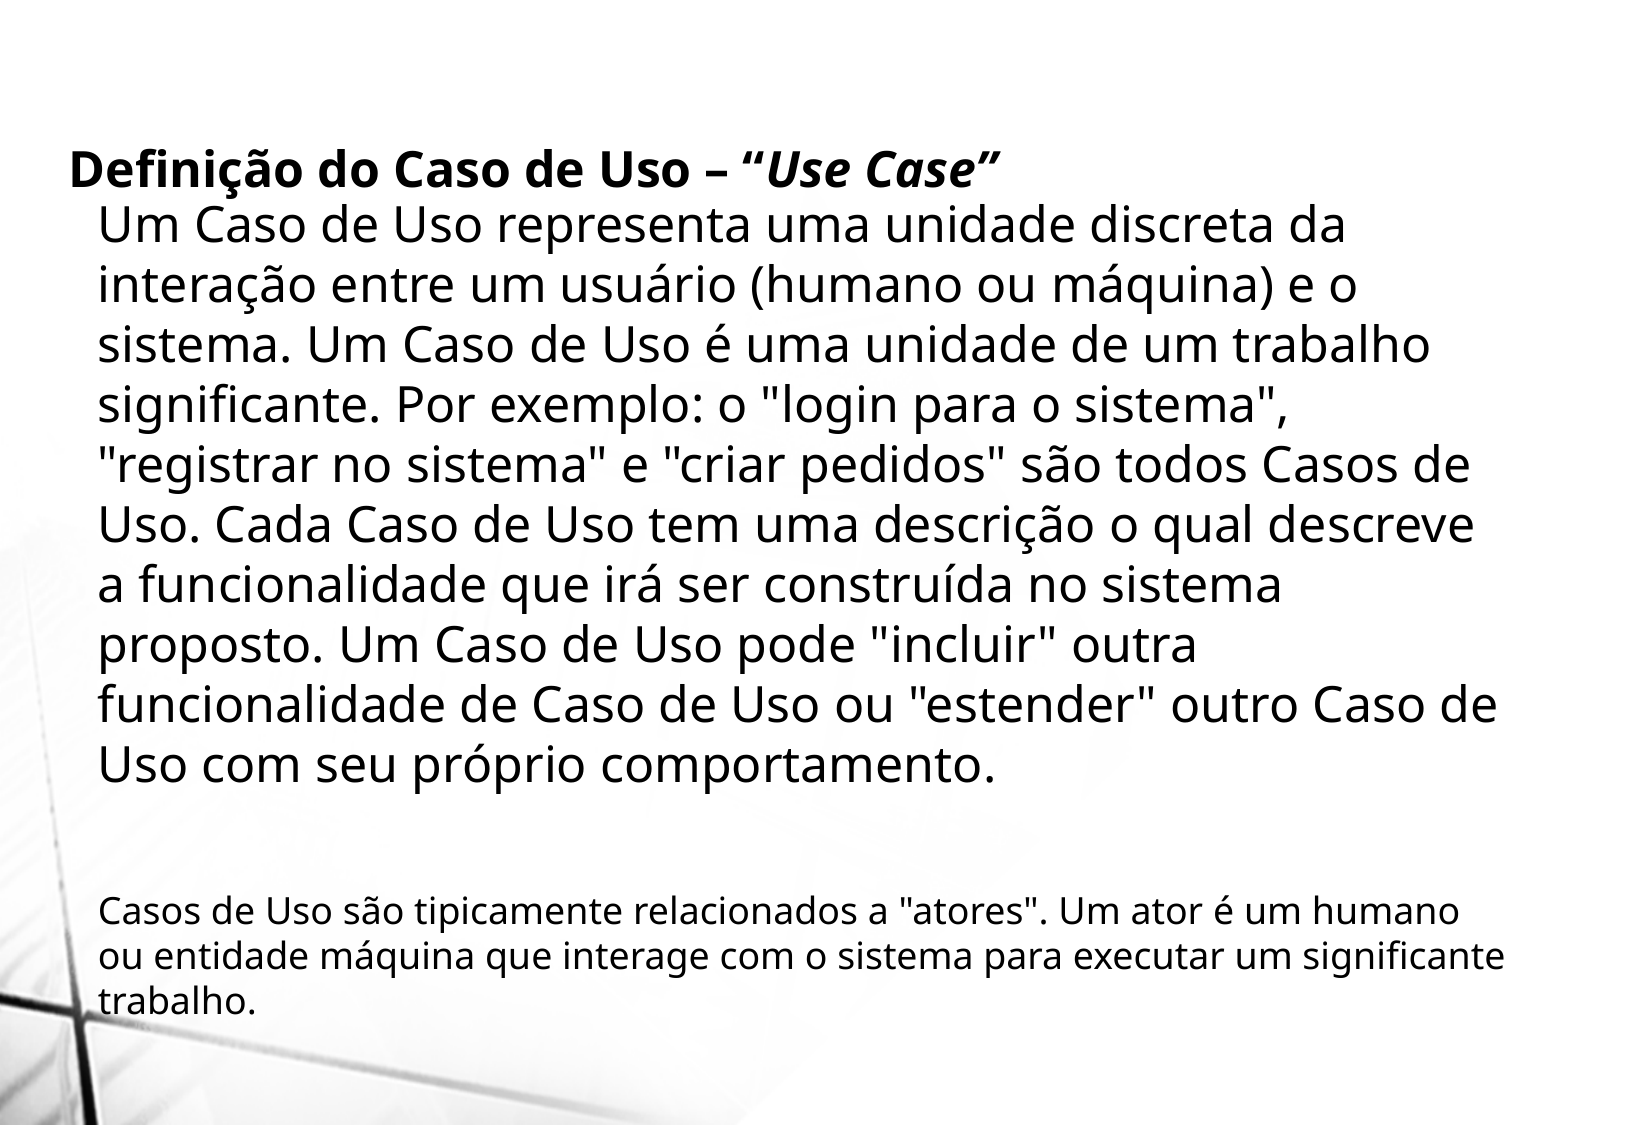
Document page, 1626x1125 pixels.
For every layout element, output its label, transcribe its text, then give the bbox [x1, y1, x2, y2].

picture [0, 0, 1626, 1125]
text_box Um Caso de Uso representa uma unidade discreta da interação entre um usuário (humano ou máquina) e o sistema. Um Caso de Uso é uma unidade de um trabalho significante. Por exemplo: o "login para o sistema", "registrar no sistema" e "criar pedidos" são todos Casos de Uso. Cada Caso de Uso tem uma descrição o qual descreve a funcionalidade que irá ser construída no sistema proposto. Um Caso de Uso pode "incluir" outra funcionalidade de Caso de Uso ou "estender" outro Caso de Uso com seu próprio comportamento. Casos de Uso são tipicamente relacionados a "atores". Um ator é um humano ou entidade máquina que interage com o sistema para executar um significante trabalho. [83, 184, 1530, 1030]
text_box Definição do Caso de Uso – “Use Case” [54, 129, 1465, 205]
